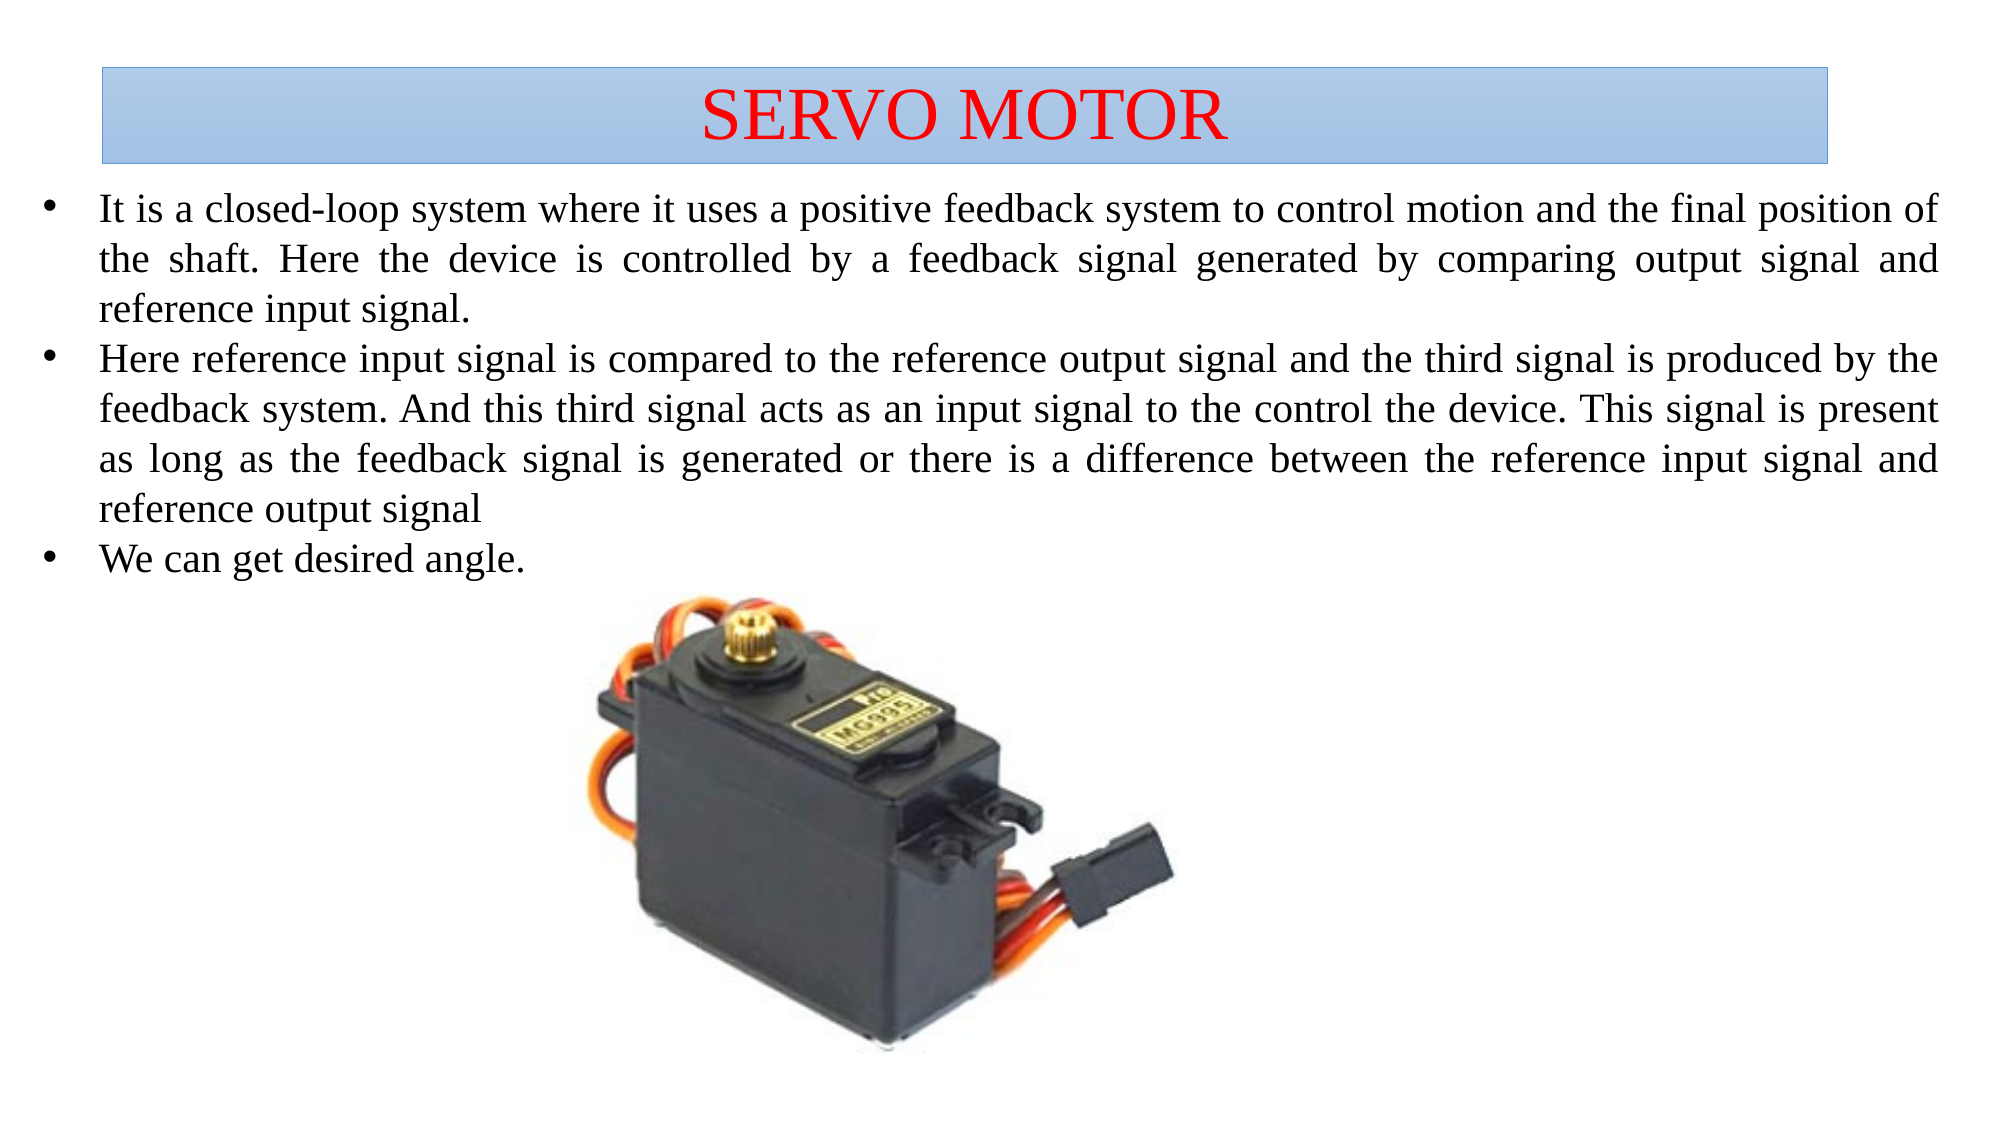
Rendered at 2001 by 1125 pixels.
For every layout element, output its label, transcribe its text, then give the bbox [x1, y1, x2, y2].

text_box It is a closed-loop system where it uses a positive feedback system to control motion and the final position of the shaft. Here the device is controlled by a feedback signal generated by comparing output signal and reference input signal. Here reference input signal is compared to the reference output signal and the third signal is produced by the feedback system. And this third signal acts as an input signal to the control the device. This signal is present as long as the feedback signal is generated or there is a difference between the reference input signal and reference output signal We can get desired angle. [27, 173, 1956, 589]
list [567, 592, 1178, 1054]
text_box SERVO MOTOR [102, 67, 1828, 164]
